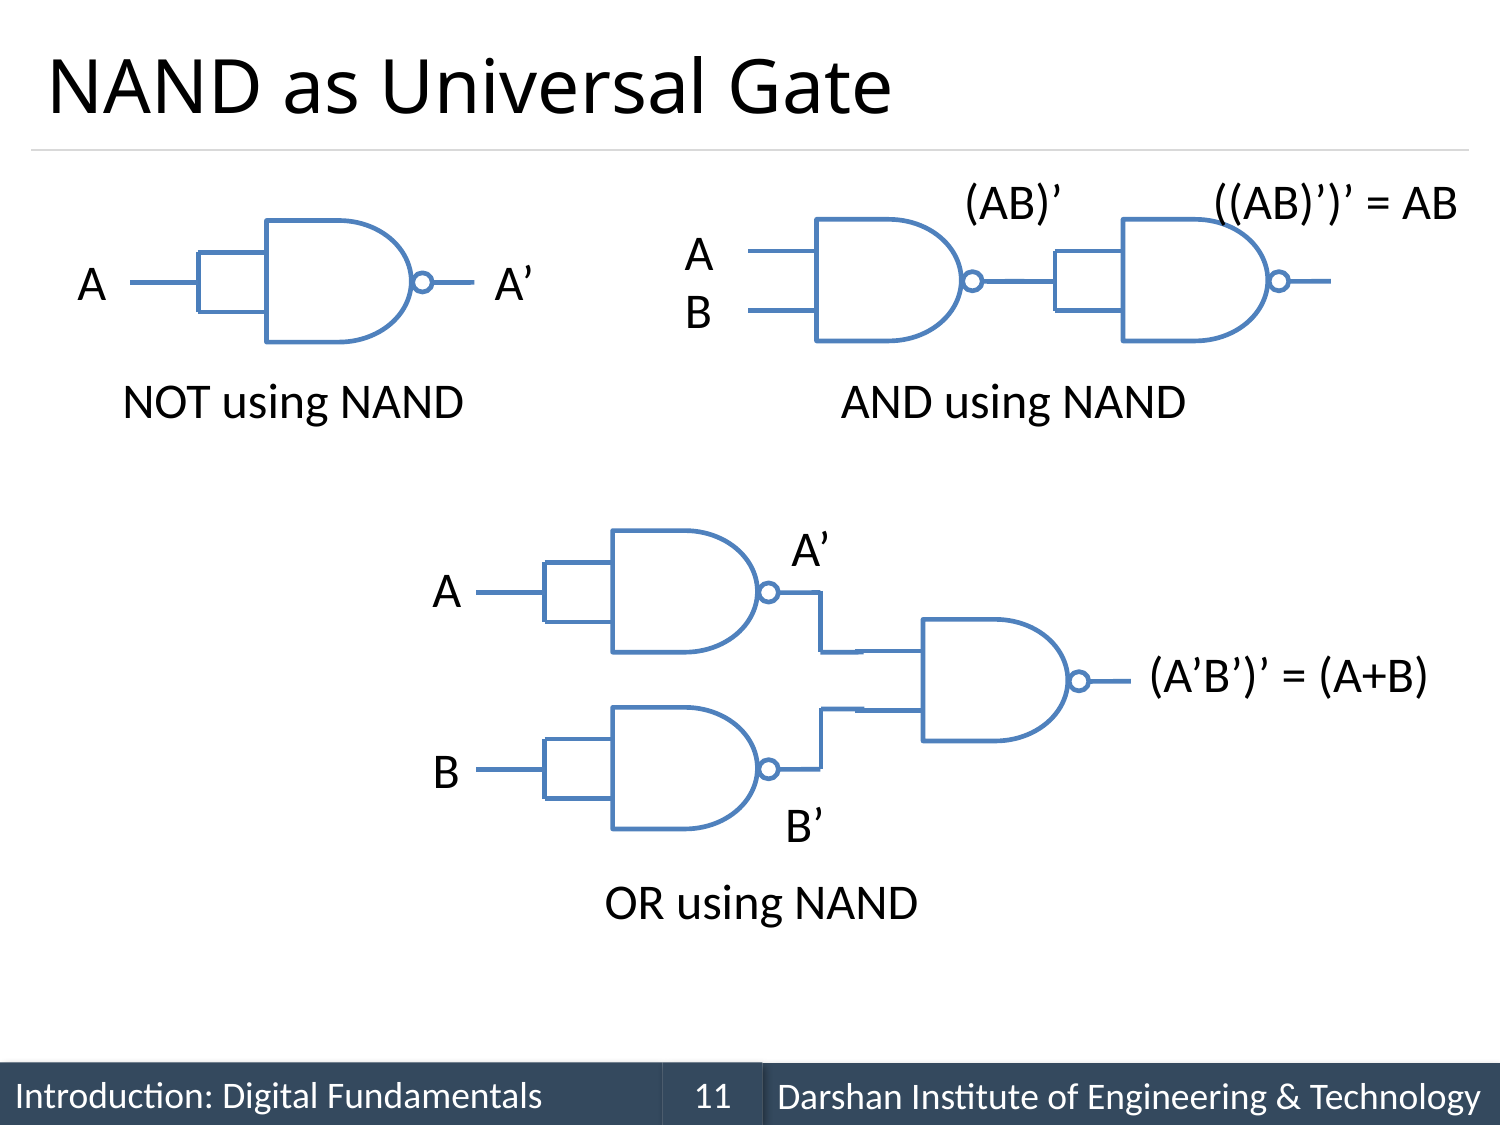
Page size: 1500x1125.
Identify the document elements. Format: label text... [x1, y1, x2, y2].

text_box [854, 619, 1132, 742]
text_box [476, 530, 821, 653]
text_box A [62, 243, 122, 319]
text_box B’ [770, 785, 840, 860]
text_box A’ [480, 243, 549, 319]
text_box AND using NAND [826, 361, 1202, 436]
text_box (A’B’)’ = (A+B) [1136, 635, 1445, 710]
text_box B [670, 271, 728, 347]
text_box A’ [776, 509, 846, 585]
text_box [476, 707, 821, 830]
text_box A [417, 550, 471, 625]
text_box ((AB)’)’ = AB [1197, 162, 1474, 238]
text_box B [417, 731, 471, 807]
text_box NOT using NAND [107, 361, 480, 436]
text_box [748, 219, 1025, 342]
text_box (AB)’ [949, 162, 1079, 217]
text_box OR using NAND [589, 862, 934, 938]
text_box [130, 220, 475, 343]
text_box A [669, 213, 729, 288]
title NAND as Universal Gate [31, 17, 1469, 150]
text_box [1026, 219, 1332, 342]
